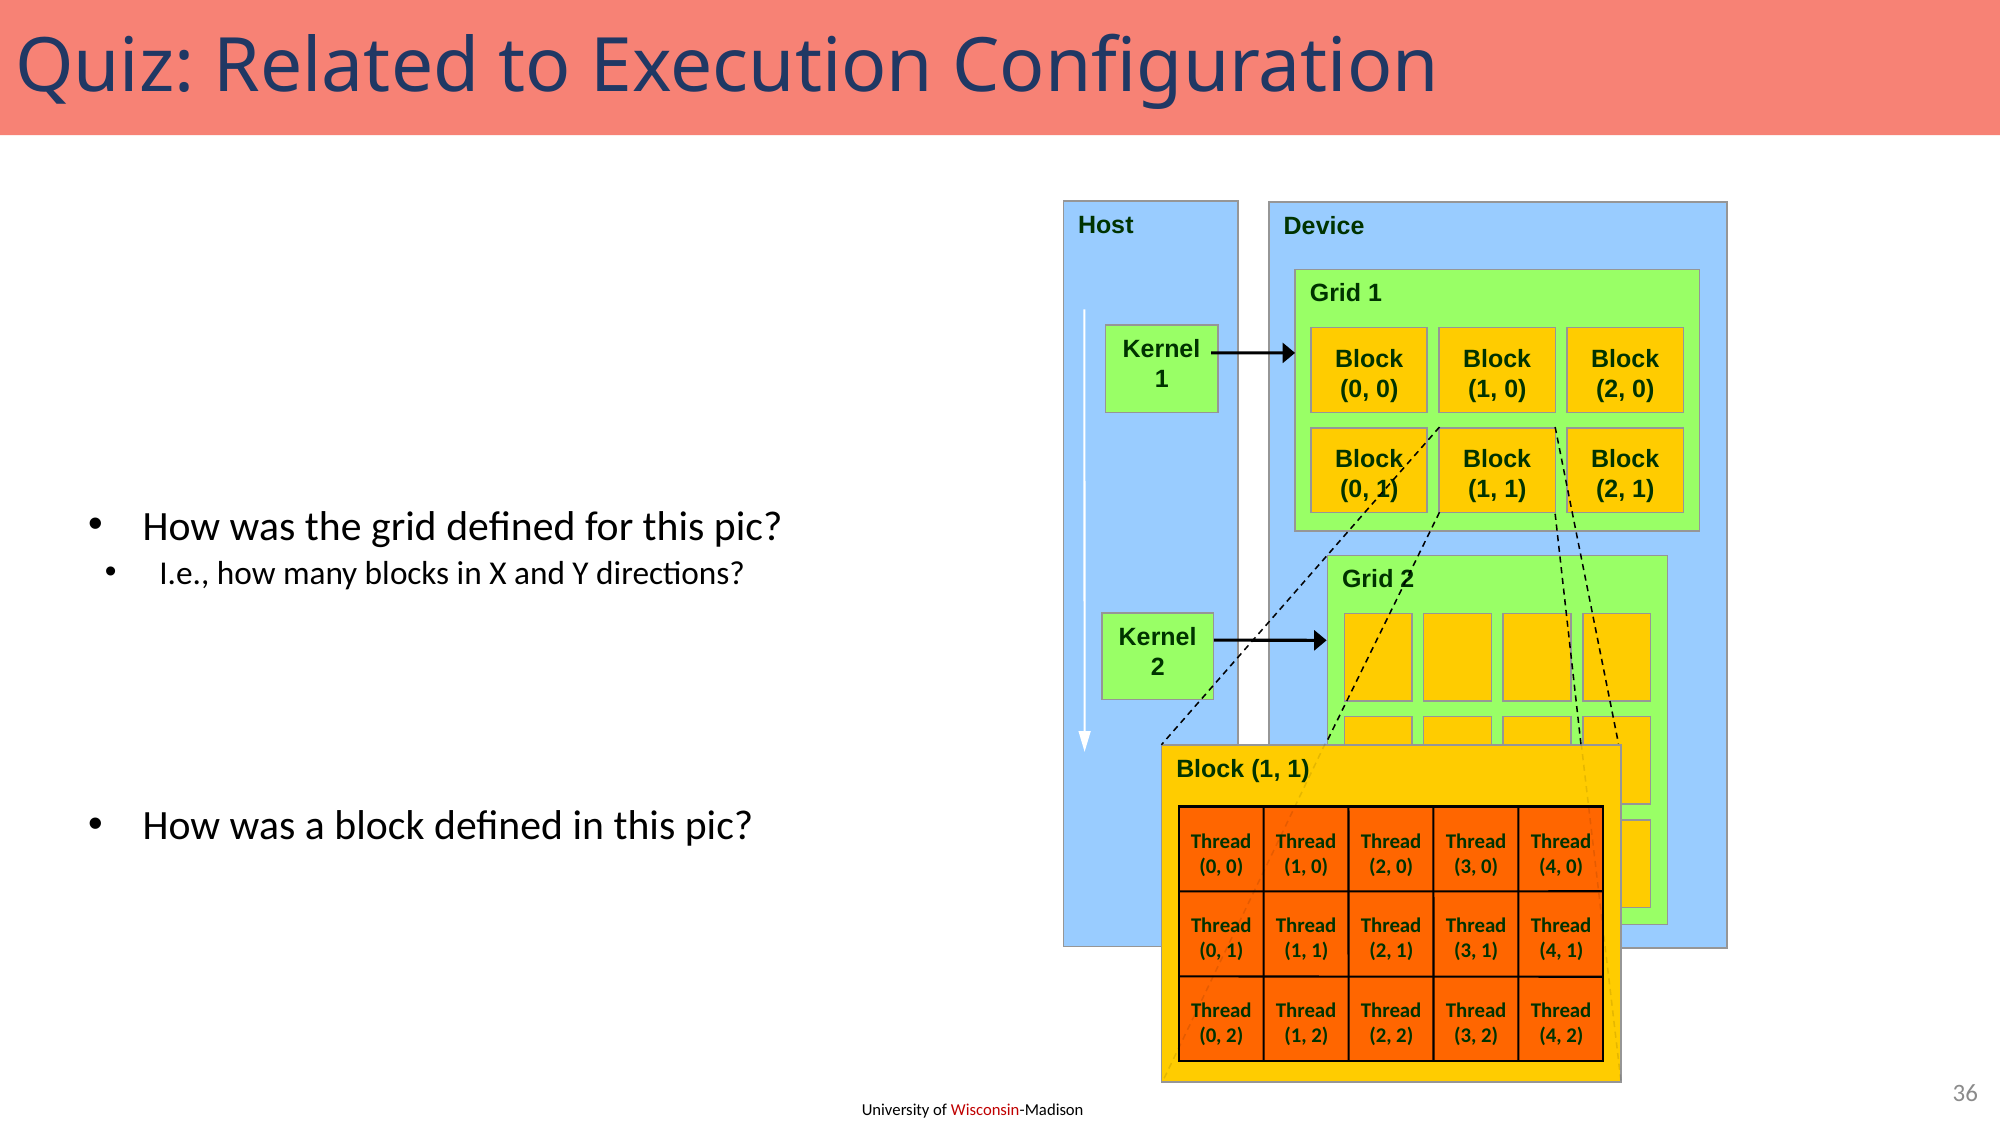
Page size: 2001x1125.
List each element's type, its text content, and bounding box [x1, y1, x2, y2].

title Quiz: Related to Execution Configuration [0, 0, 2000, 136]
list How was the grid defined for this pic? I.e., how many blocks in X and Y directions? How was a block defined in this pic? [62, 243, 987, 1037]
slide_number 36 [1879, 1069, 1994, 1114]
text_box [1062, 199, 1728, 1083]
